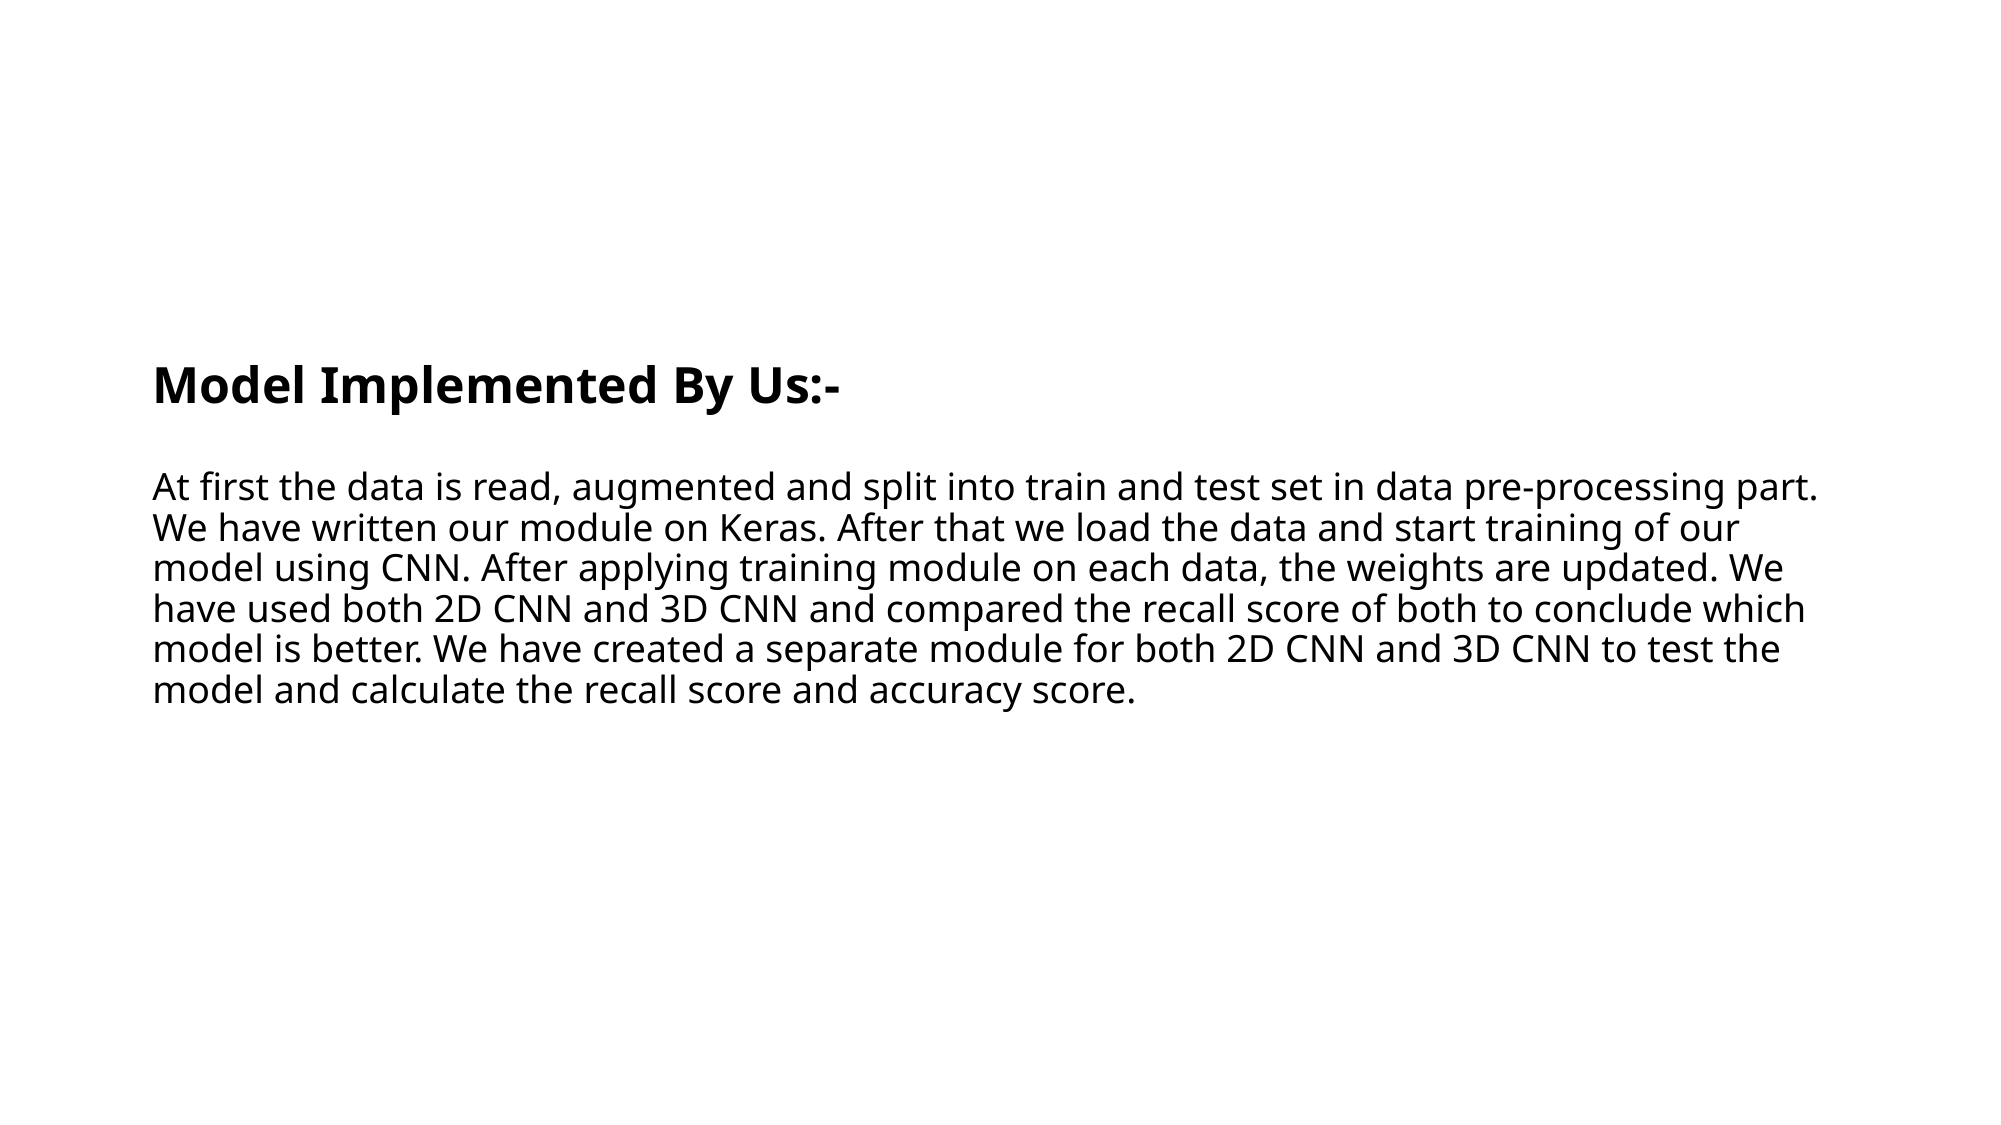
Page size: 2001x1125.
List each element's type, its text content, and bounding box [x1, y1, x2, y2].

title Model Implemented By Us:- At first the data is read, augmented and split into train and test set in data pre-processing part. We have written our module on Keras. After that we load the data and start training of our model using CNN. After applying training module on each data, the weights are updated. We have used both 2D CNN and 3D CNN and compared the recall score of both to conclude which model is better. We have created a separate module for both 2D CNN and 3D CNN to test the model and calculate the recall score and accuracy score. [137, 59, 1863, 1072]
